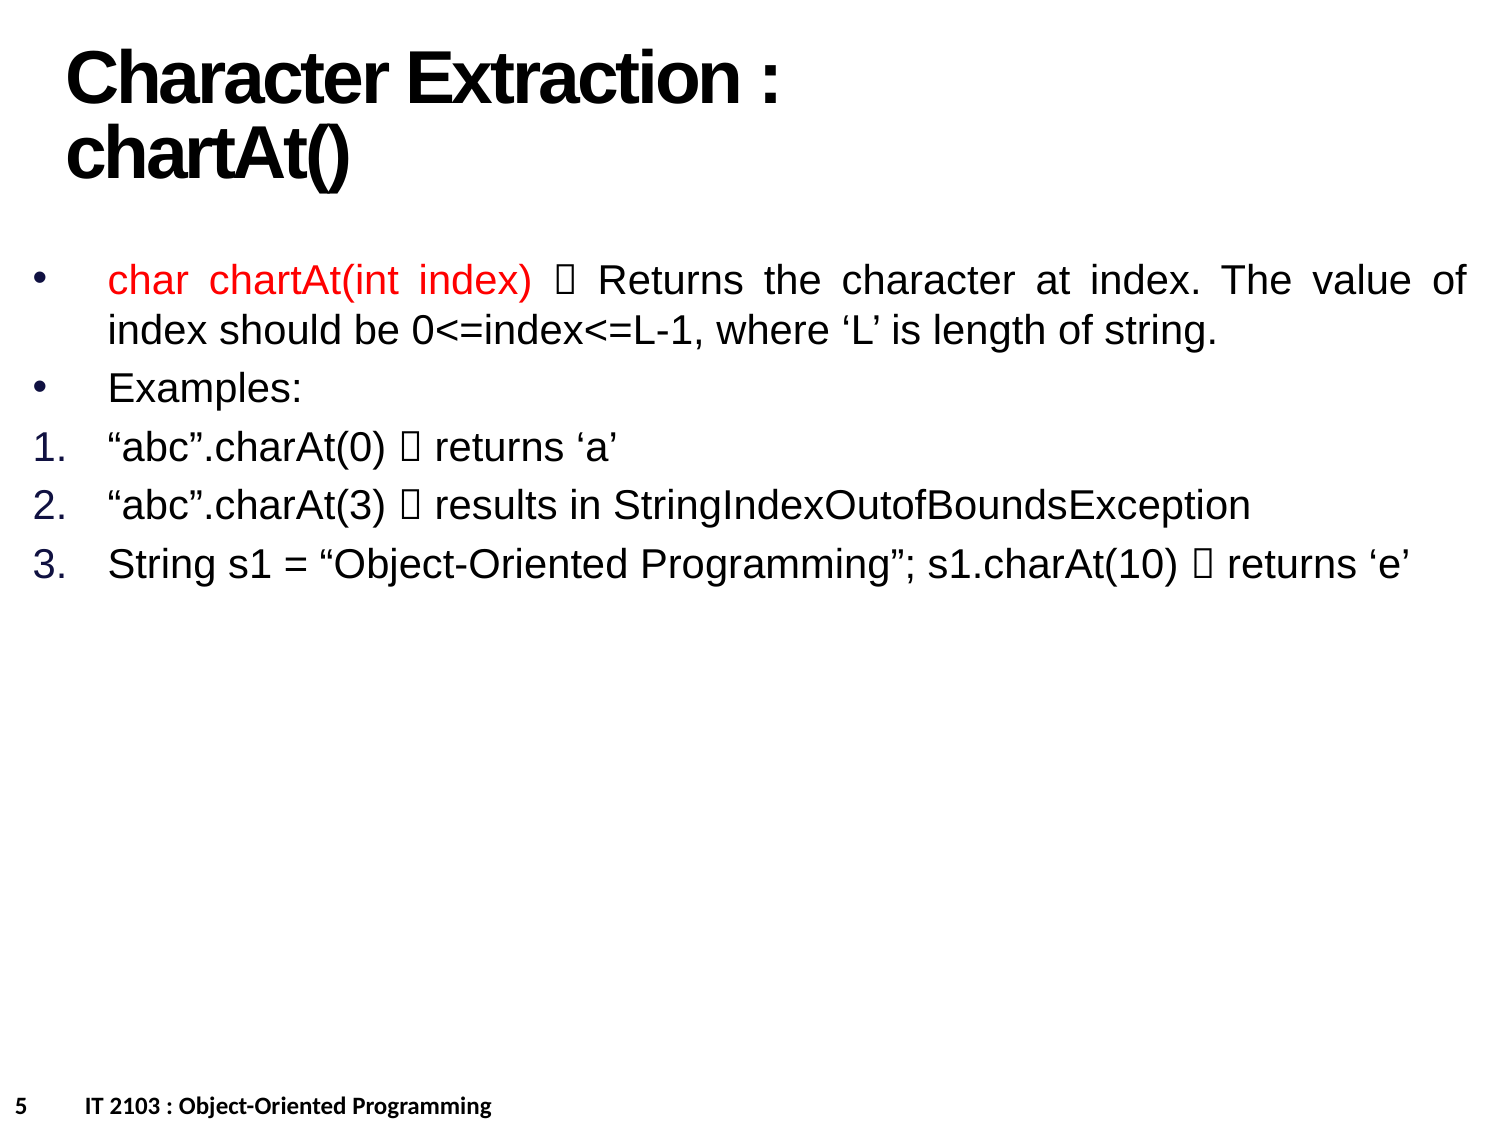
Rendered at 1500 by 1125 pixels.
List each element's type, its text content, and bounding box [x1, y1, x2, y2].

list Character Extraction : chartAt() [50, 24, 1088, 213]
list char chartAt(int index)  Returns the character at index. The value of index should be 0<=index<=L-1, where ‘L’ is length of string. Examples: “abc”.charAt(0)  returns ‘a’ “abc”.charAt(3)  results in StringIndexOutofBoundsException String s1 = “Object-Oriented Programming”; s1.charAt(10)  returns ‘e’ [17, 245, 1483, 988]
